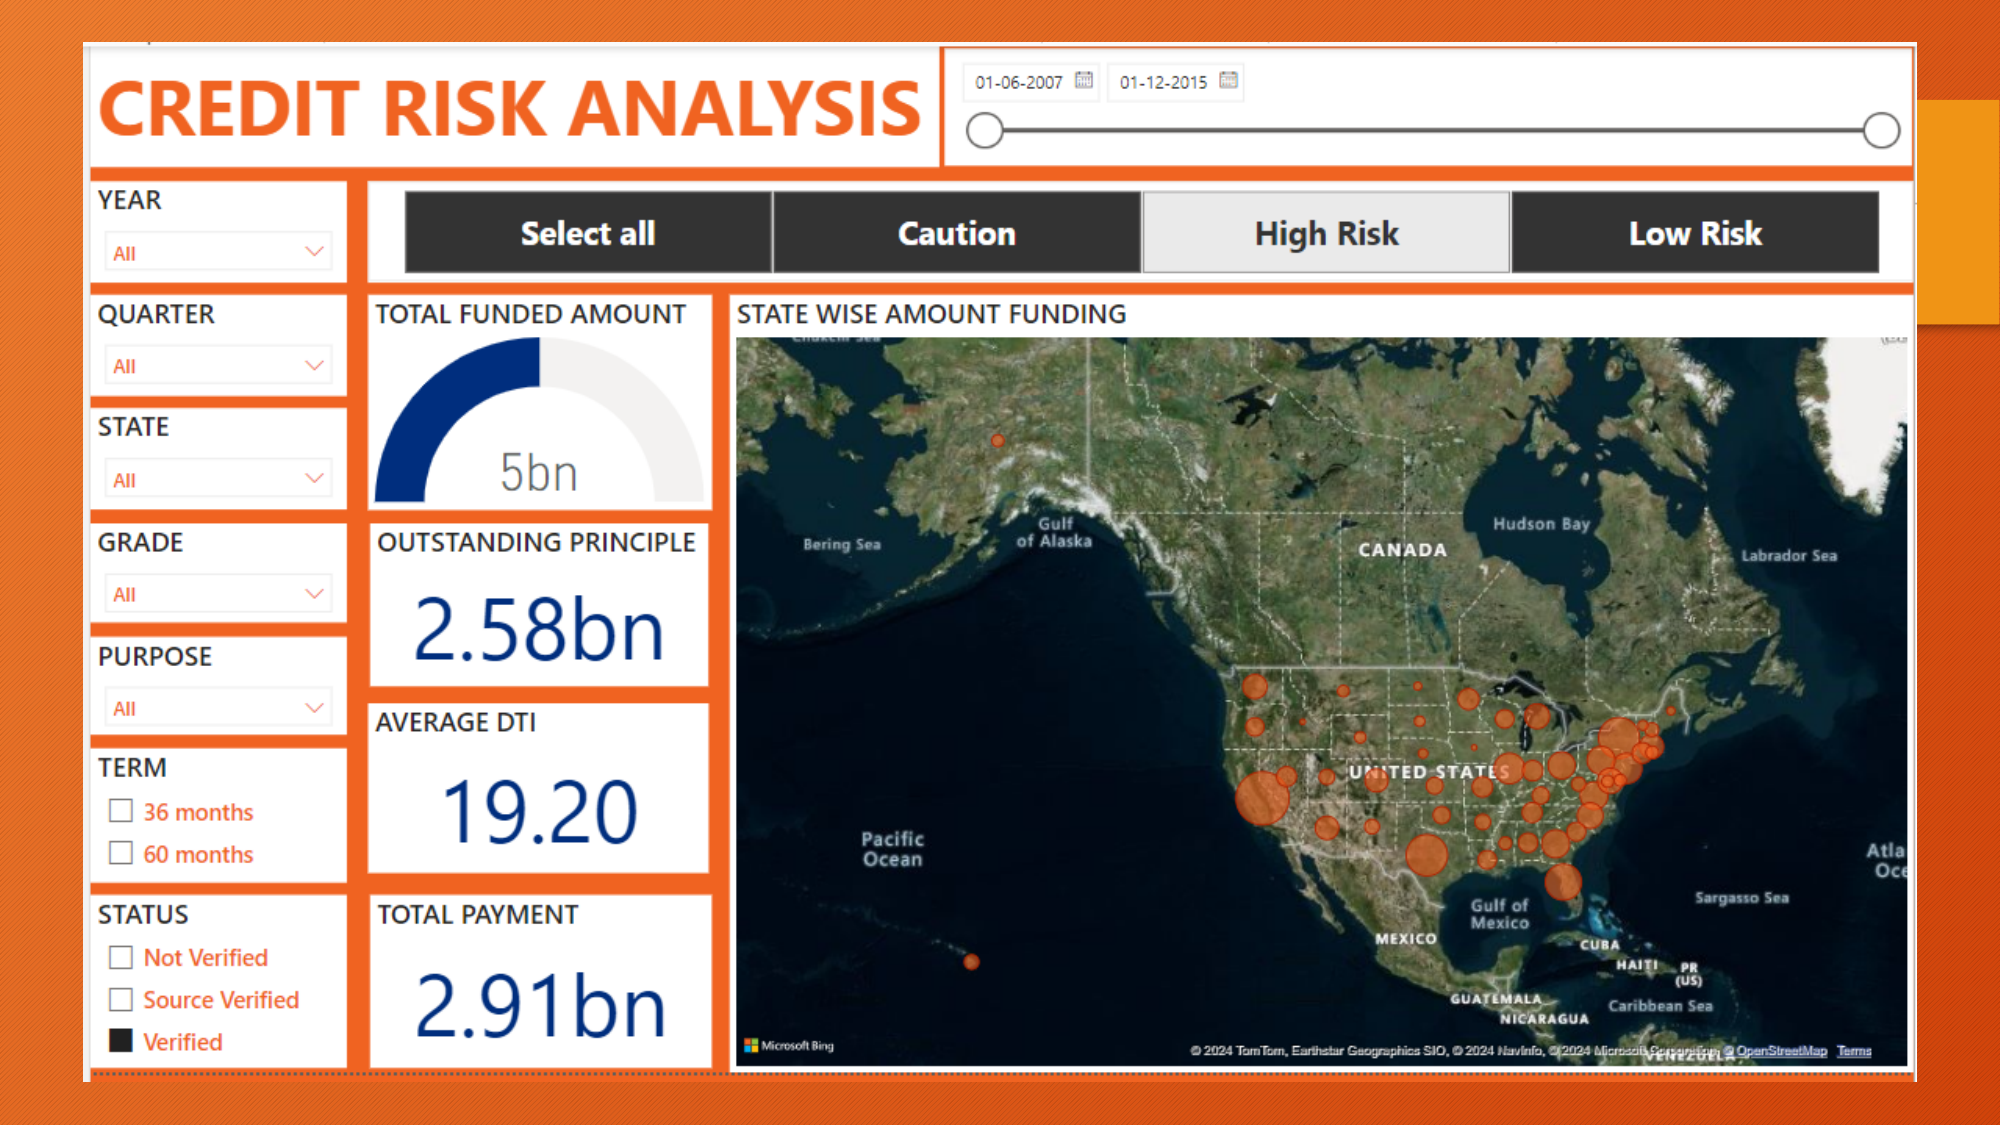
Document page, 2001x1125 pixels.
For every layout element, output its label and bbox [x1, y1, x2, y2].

picture [83, 42, 2000, 1083]
